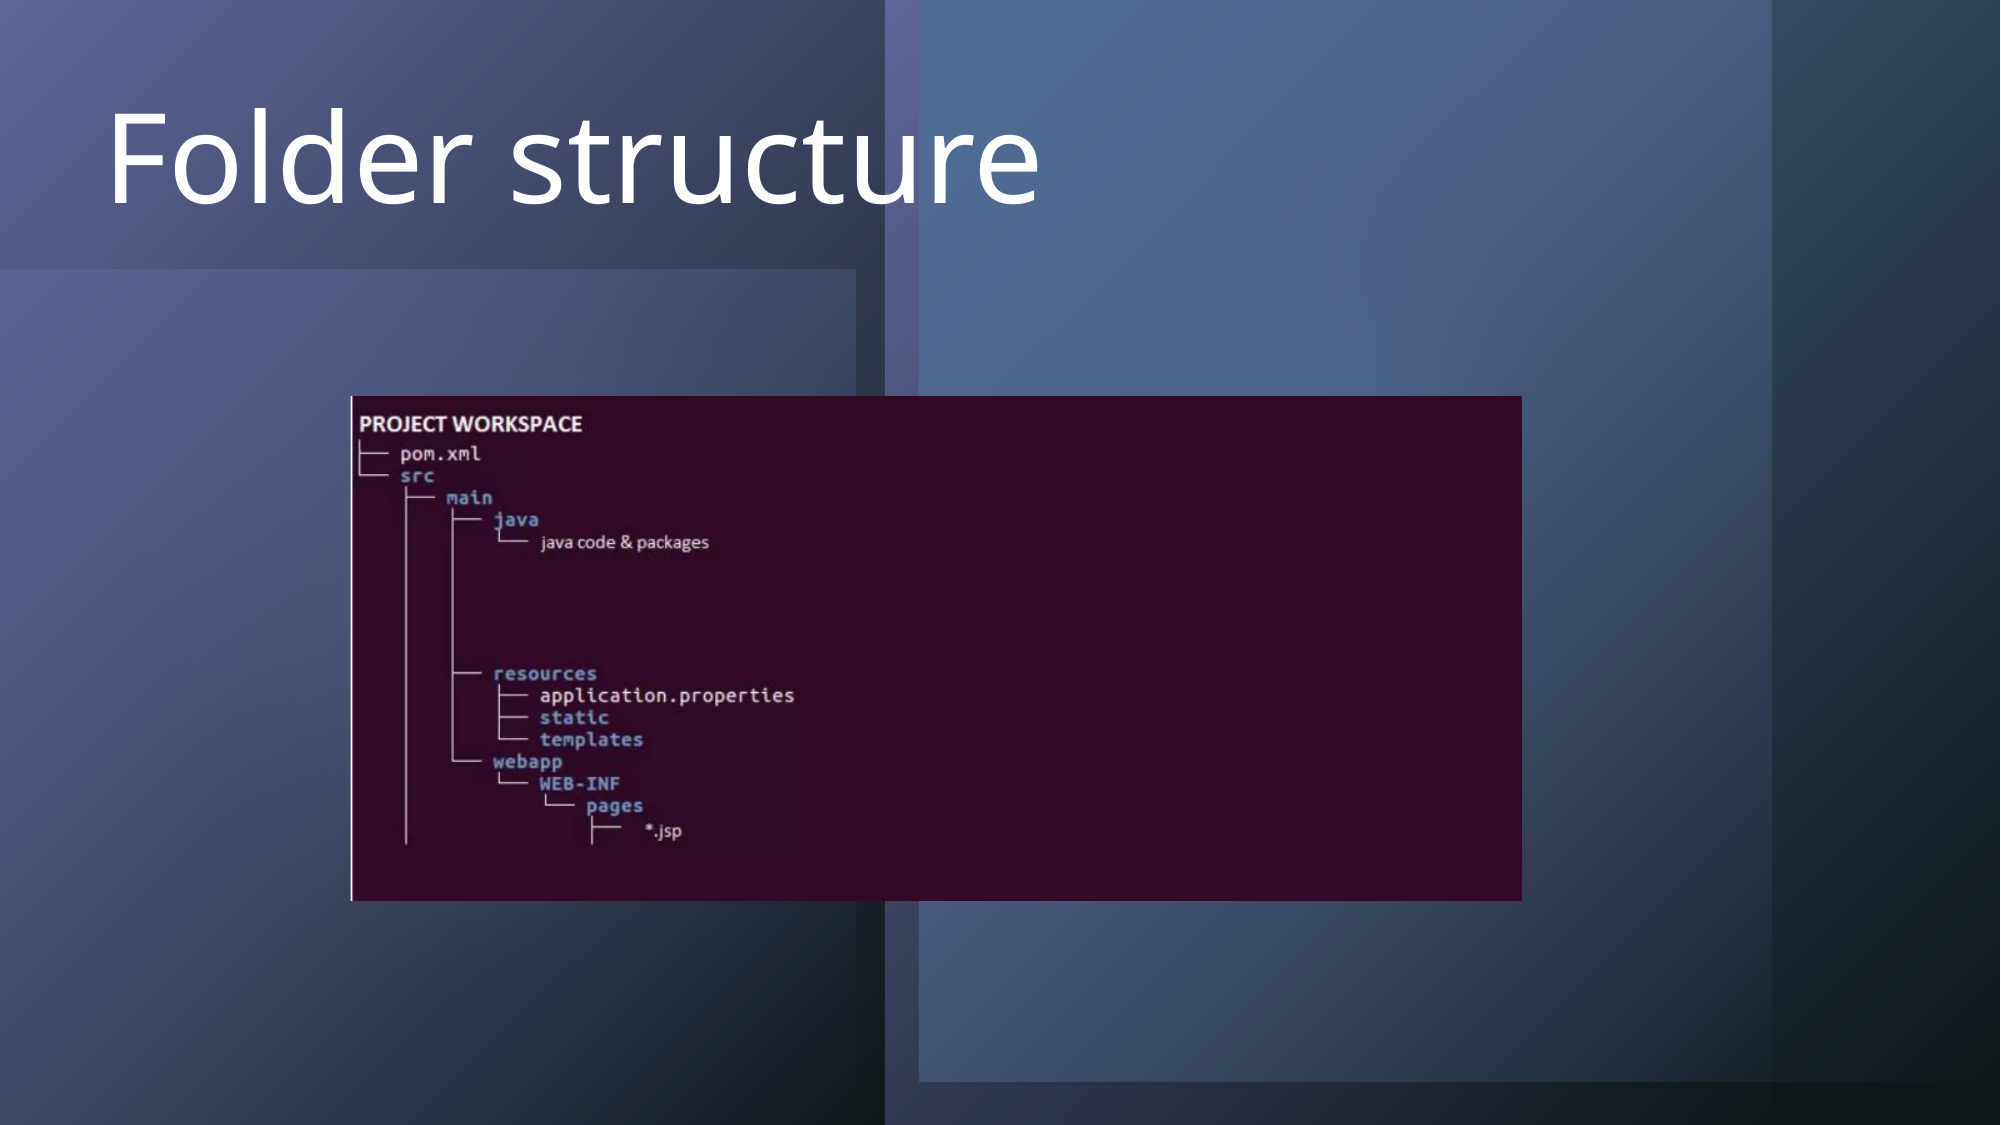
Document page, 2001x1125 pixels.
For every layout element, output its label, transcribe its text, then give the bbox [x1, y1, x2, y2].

title Folder structure [88, 88, 1910, 386]
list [350, 396, 1523, 901]
